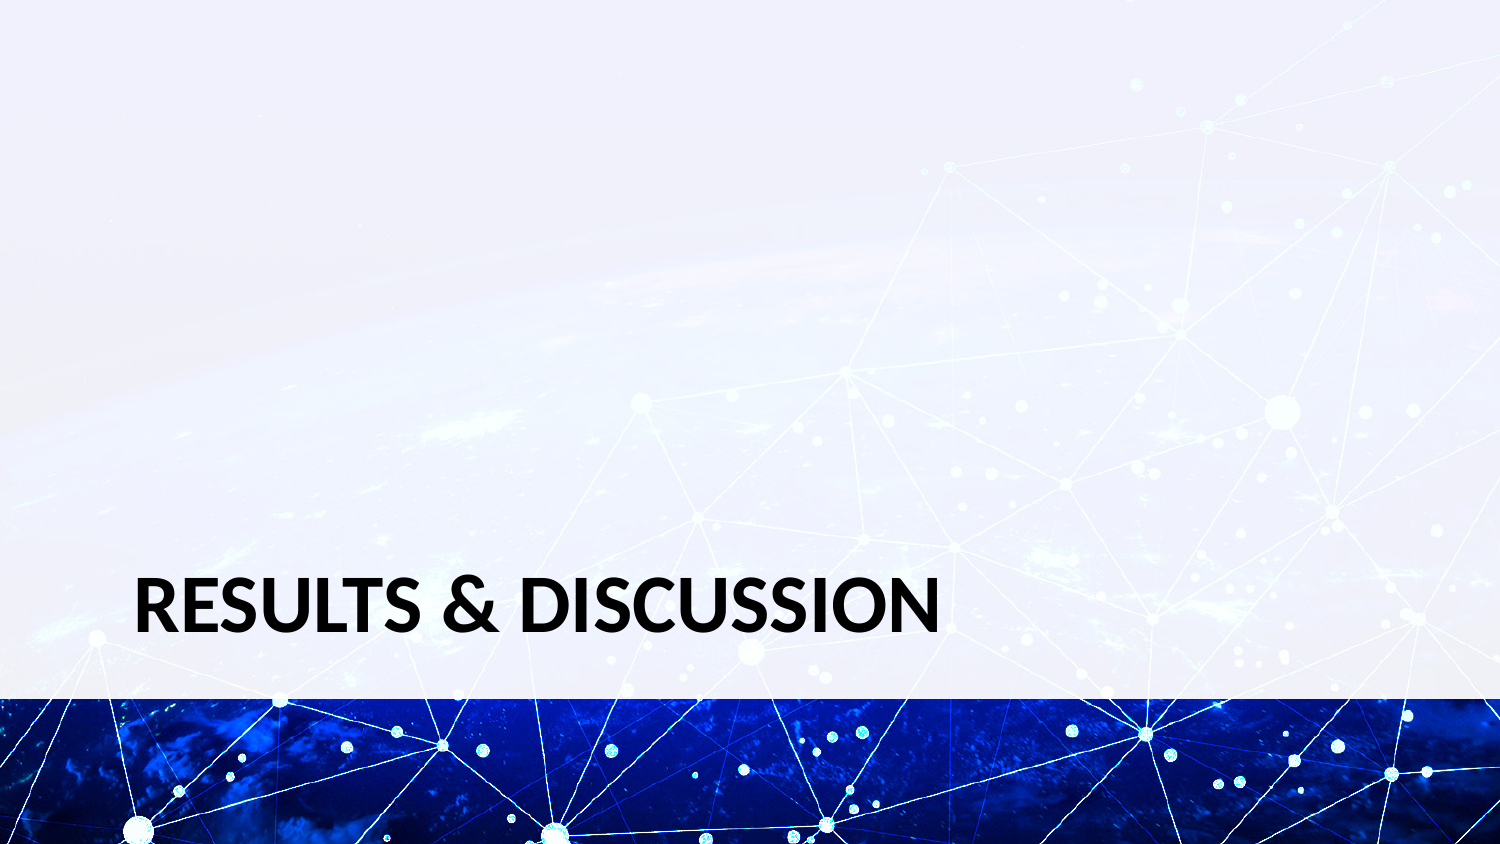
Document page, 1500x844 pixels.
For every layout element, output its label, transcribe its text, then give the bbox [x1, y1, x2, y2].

picture [0, 0, 1500, 844]
title Results & Discussion [118, 542, 1394, 710]
